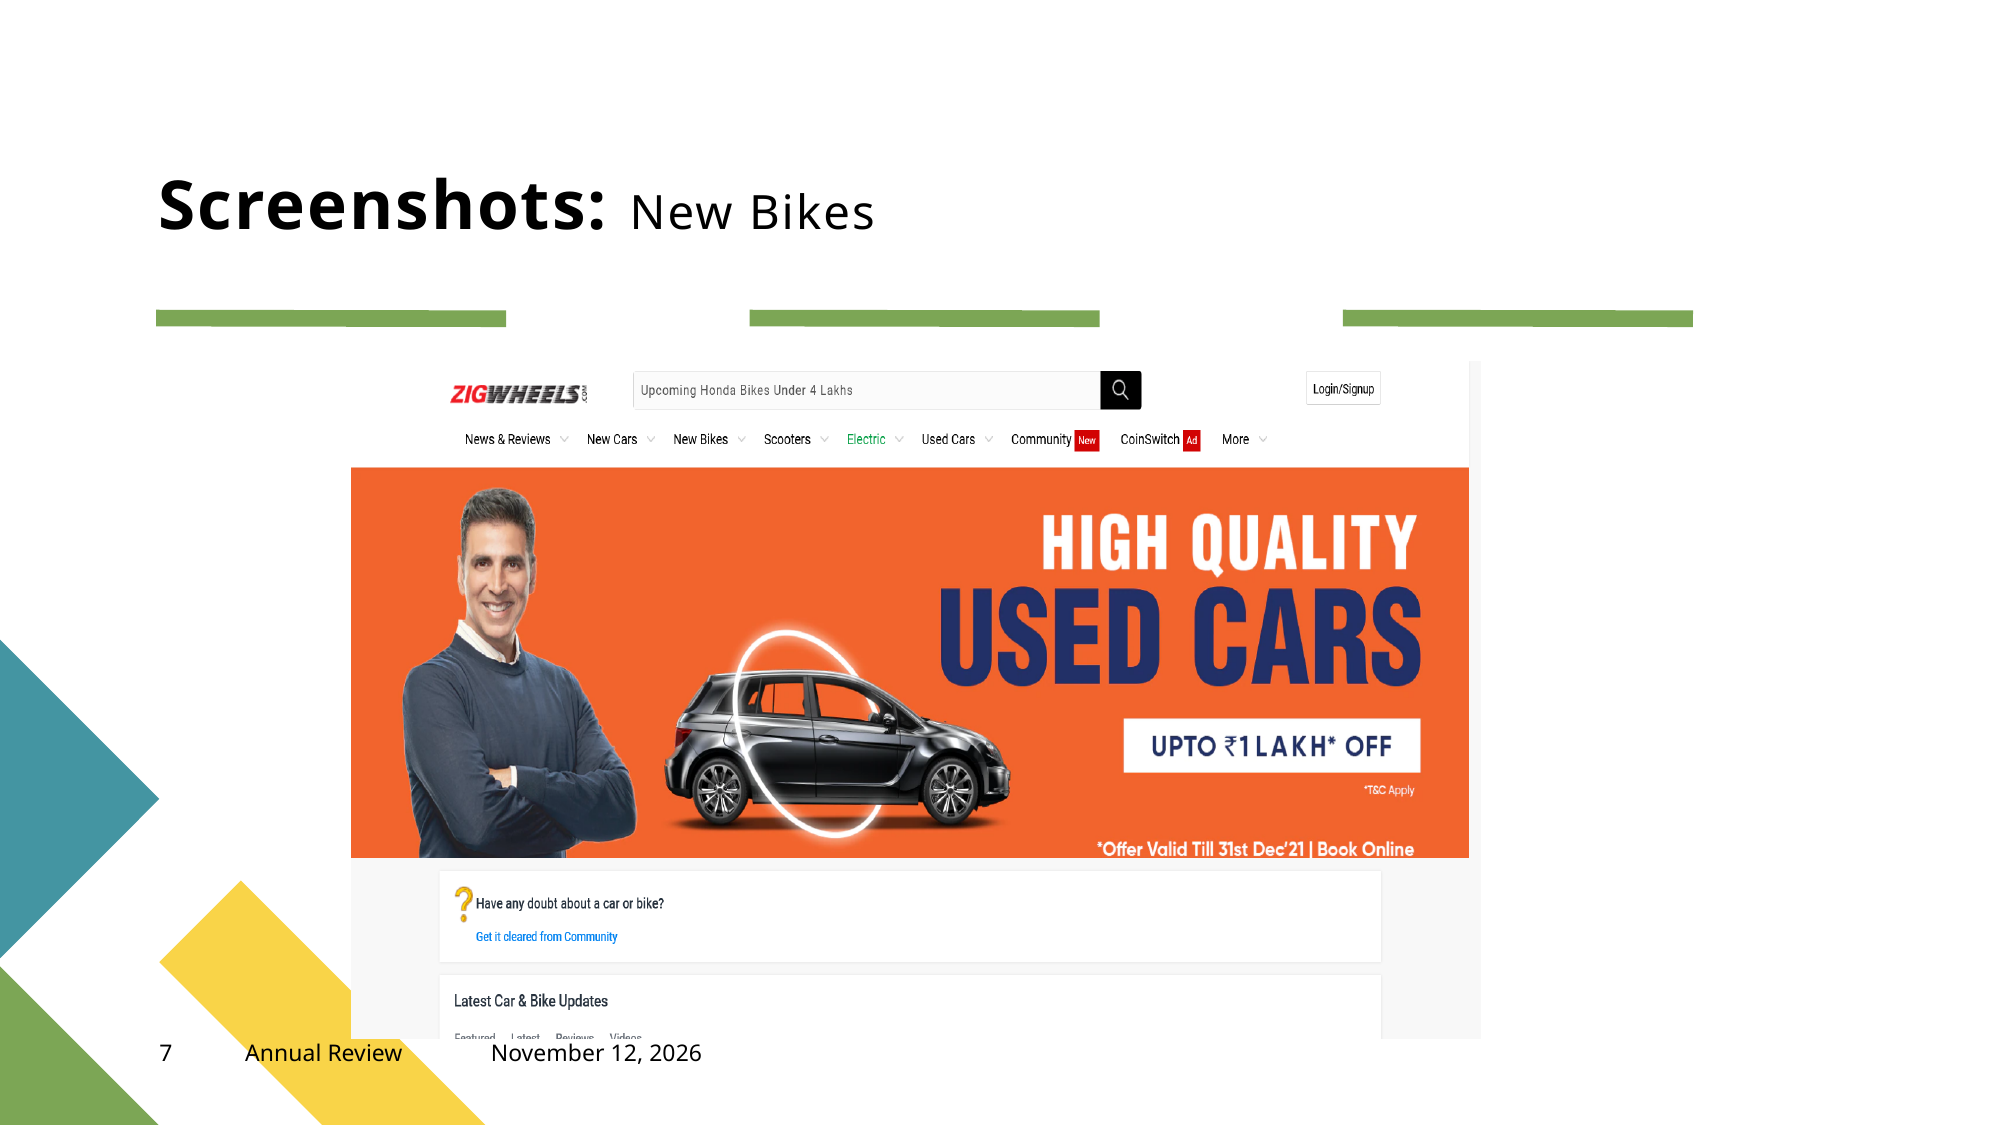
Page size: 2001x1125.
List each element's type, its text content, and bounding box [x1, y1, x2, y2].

picture [351, 361, 1481, 1039]
slide_number 7 [159, 1038, 246, 1080]
title Screenshots: New Bikes [158, 144, 969, 245]
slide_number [491, 1039, 707, 1080]
footer Annual Review [246, 1038, 491, 1080]
